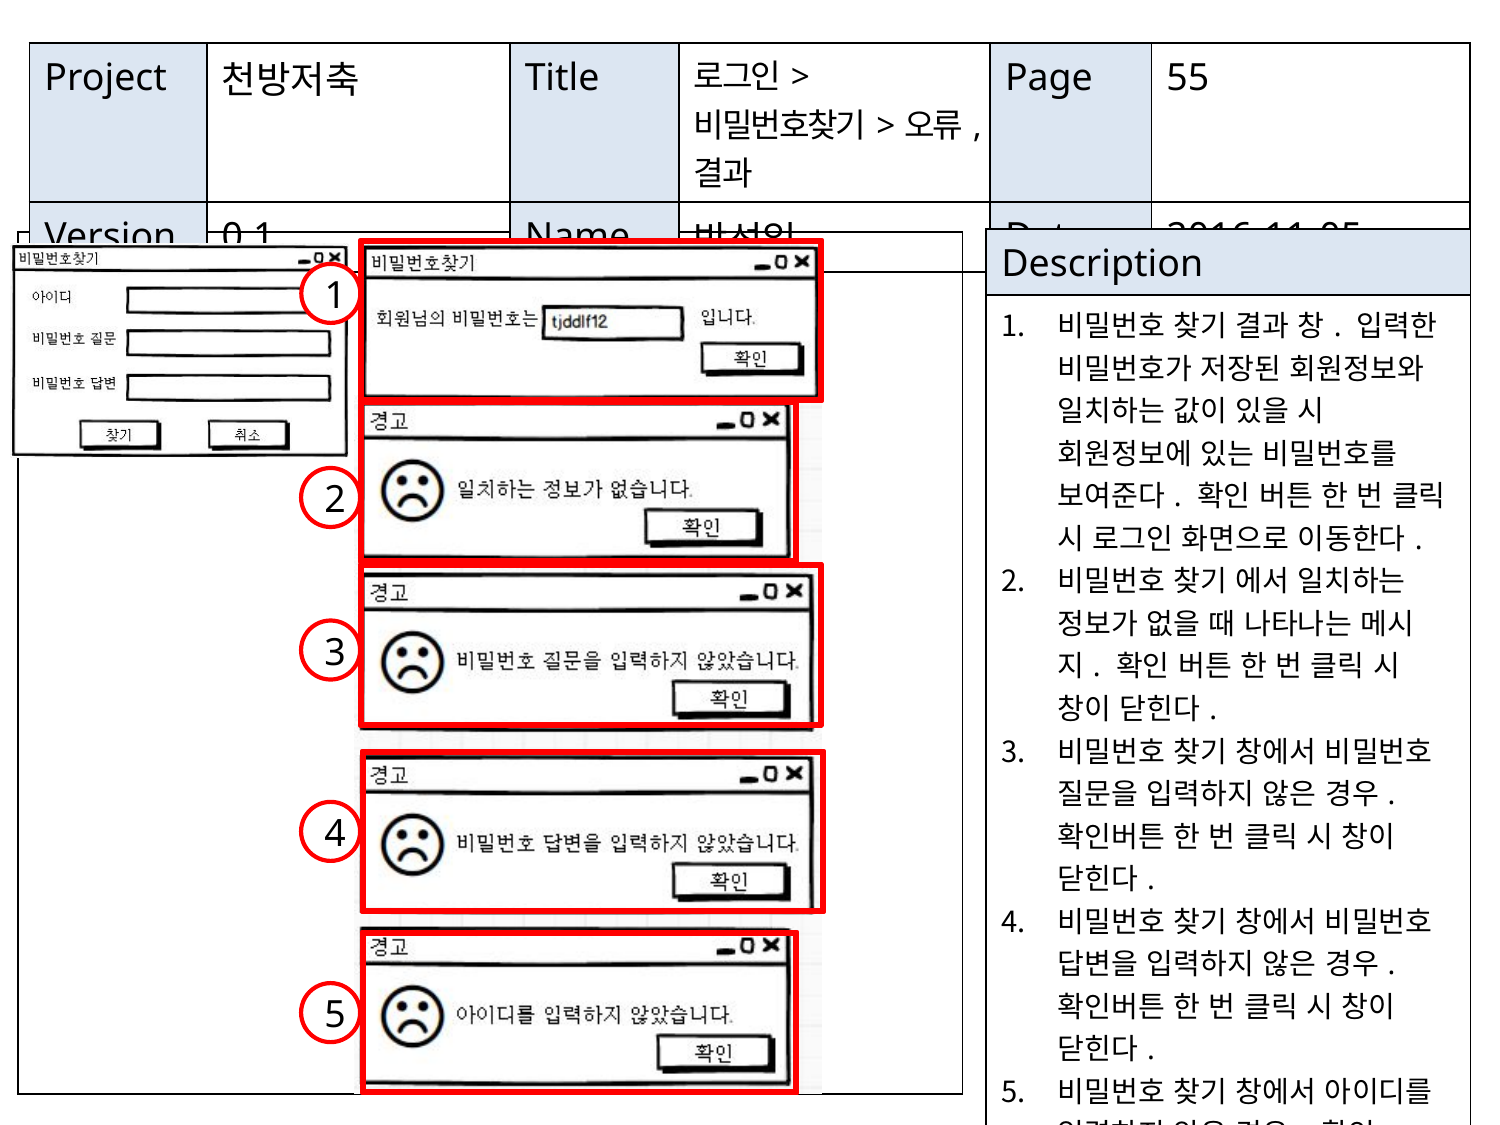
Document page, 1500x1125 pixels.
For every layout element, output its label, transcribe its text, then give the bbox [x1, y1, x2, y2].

picture [354, 243, 823, 1094]
text_box 5 [298, 980, 348, 1045]
table_cell Name [511, 203, 678, 238]
table_header 55 [1152, 44, 1469, 201]
text_box 2 [298, 466, 348, 530]
table_header Project [30, 44, 206, 201]
table_cell Version [30, 203, 206, 241]
table_header 로그인>비밀번호찾기>오류,결과 [680, 44, 989, 201]
table_header Title [511, 44, 678, 201]
text_box [358, 238, 824, 244]
table_cell 박성일 [680, 203, 989, 271]
picture [10, 243, 349, 458]
text_box 4 [298, 799, 348, 863]
table_cell Date [991, 203, 1151, 228]
table_header Page [991, 44, 1151, 201]
table_header [19, 466, 348, 1093]
table_cell 비밀번호 찾기 결과 창. 입력한 비밀번호가 저장된 회원정보와 일치하는 값이 있을 시 회원정보에 있는 비밀번호를 보여준다. 확인 버튼 한 번 클릭 시 로그인 화면으로 이동한다. 비밀번호 찾기 에서 일치하는 정보가 없을 때 나타나는 메시지. 확인 버튼 한 번 클릭 시 창이 닫힌다. 비밀번호 찾기 창에서 비밀번호 질문을 입력하지 않은 경우.확인버튼 한 번 클릭 시 창이 닫힌다. 비밀번호 찾기 창에서 비밀번호 답변을 입력하지 않은 경우. 확인버튼 한 번 클릭 시 창이 닫힌다. 비밀번호 찾기 창에서 아이디를 입력하지 않은 경우. 확인 버튼을 한 번 클릭 시 창이 닫힌다. [987, 296, 1470, 1125]
table_cell 0.1 [208, 203, 509, 250]
text_box 3 [298, 618, 348, 682]
table_header 천방저축 [208, 44, 509, 201]
table_cell 2016-11-05 [1152, 203, 1469, 228]
table_header [826, 273, 962, 1093]
table_header [19, 233, 29, 241]
table_header Description [987, 230, 1470, 294]
